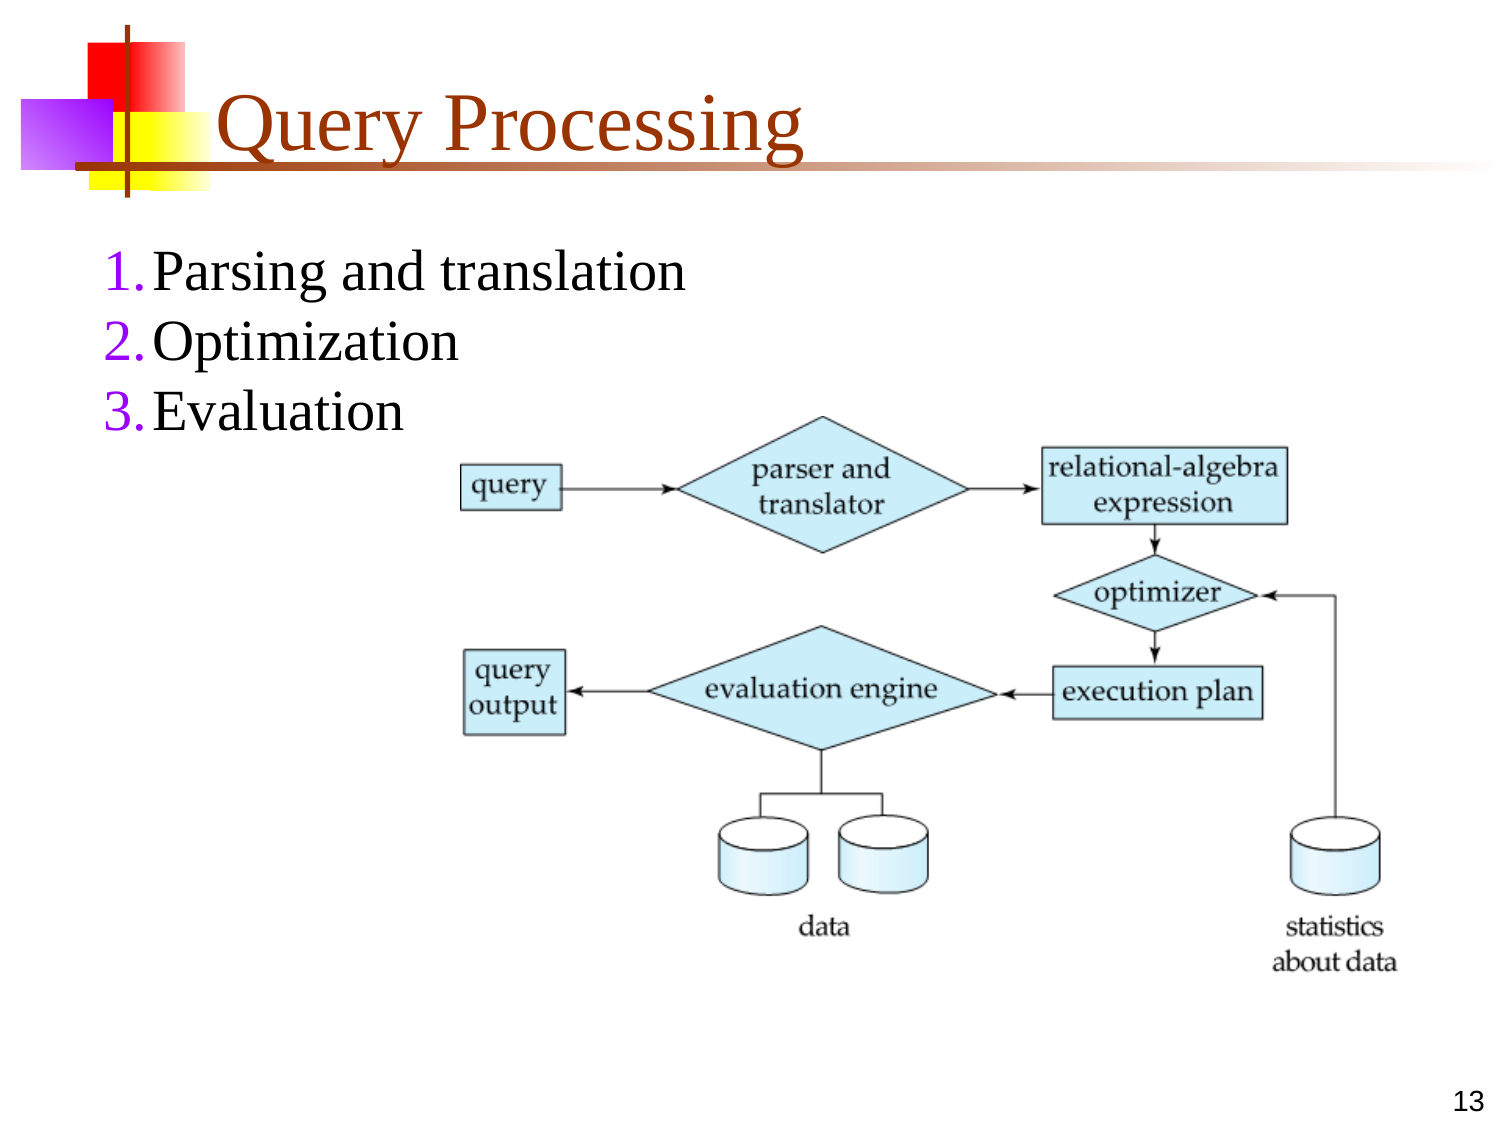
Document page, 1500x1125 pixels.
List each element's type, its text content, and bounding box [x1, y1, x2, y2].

list Parsing and translation Optimization Evaluation [62, 224, 1469, 1006]
picture [460, 416, 1399, 980]
slide_number ‹#› [1187, 1050, 1500, 1125]
title Query Processing [200, 37, 1479, 175]
